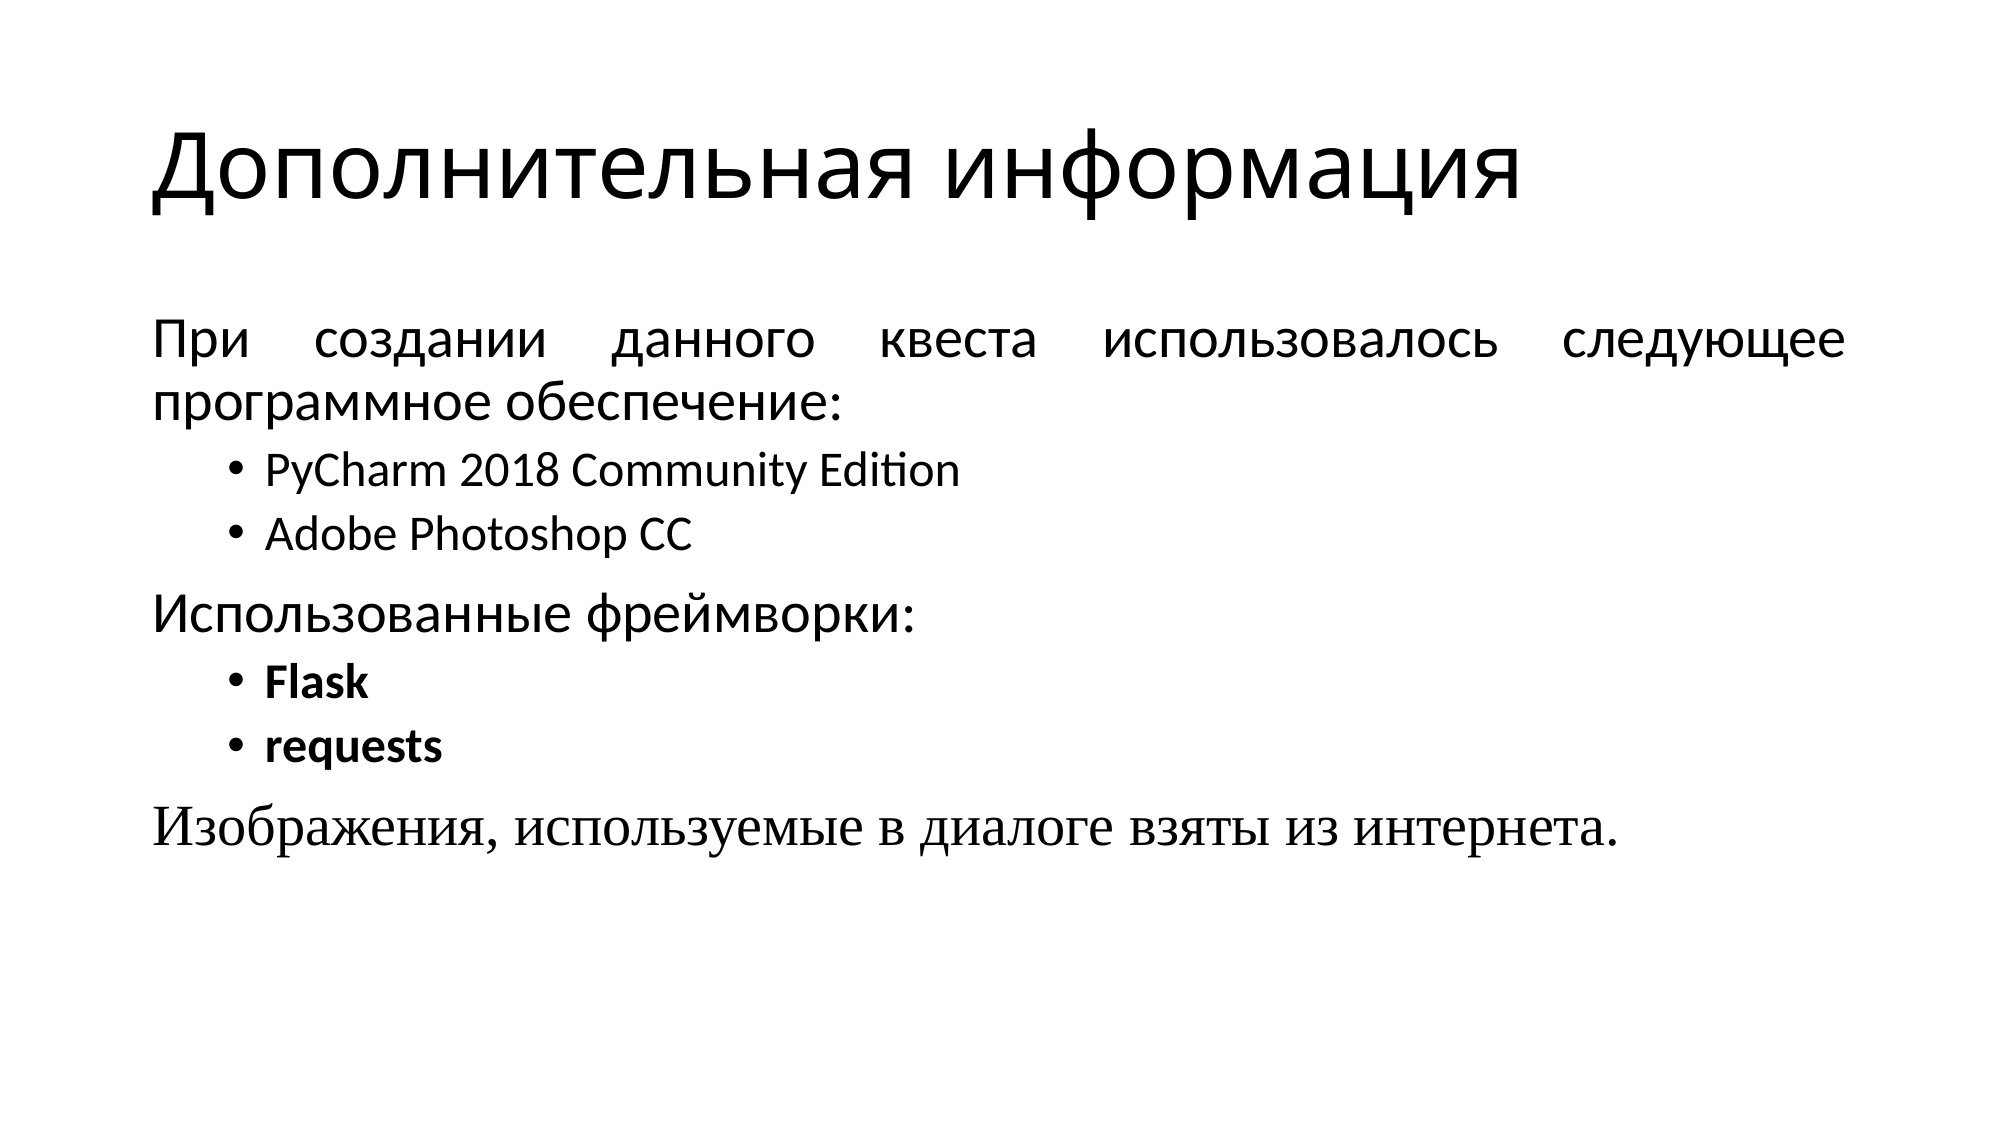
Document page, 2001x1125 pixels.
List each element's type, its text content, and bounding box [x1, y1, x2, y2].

list При создании данного квеста использовалось следующее программное обеспечение: PyCharm 2018 Community Edition Adobe Photoshop CC Использованные фреймворки: Flask requests Изображения, используемые в диалоге взяты из интернета. [137, 299, 1863, 1014]
title Дополнительная информация [137, 59, 1863, 278]
